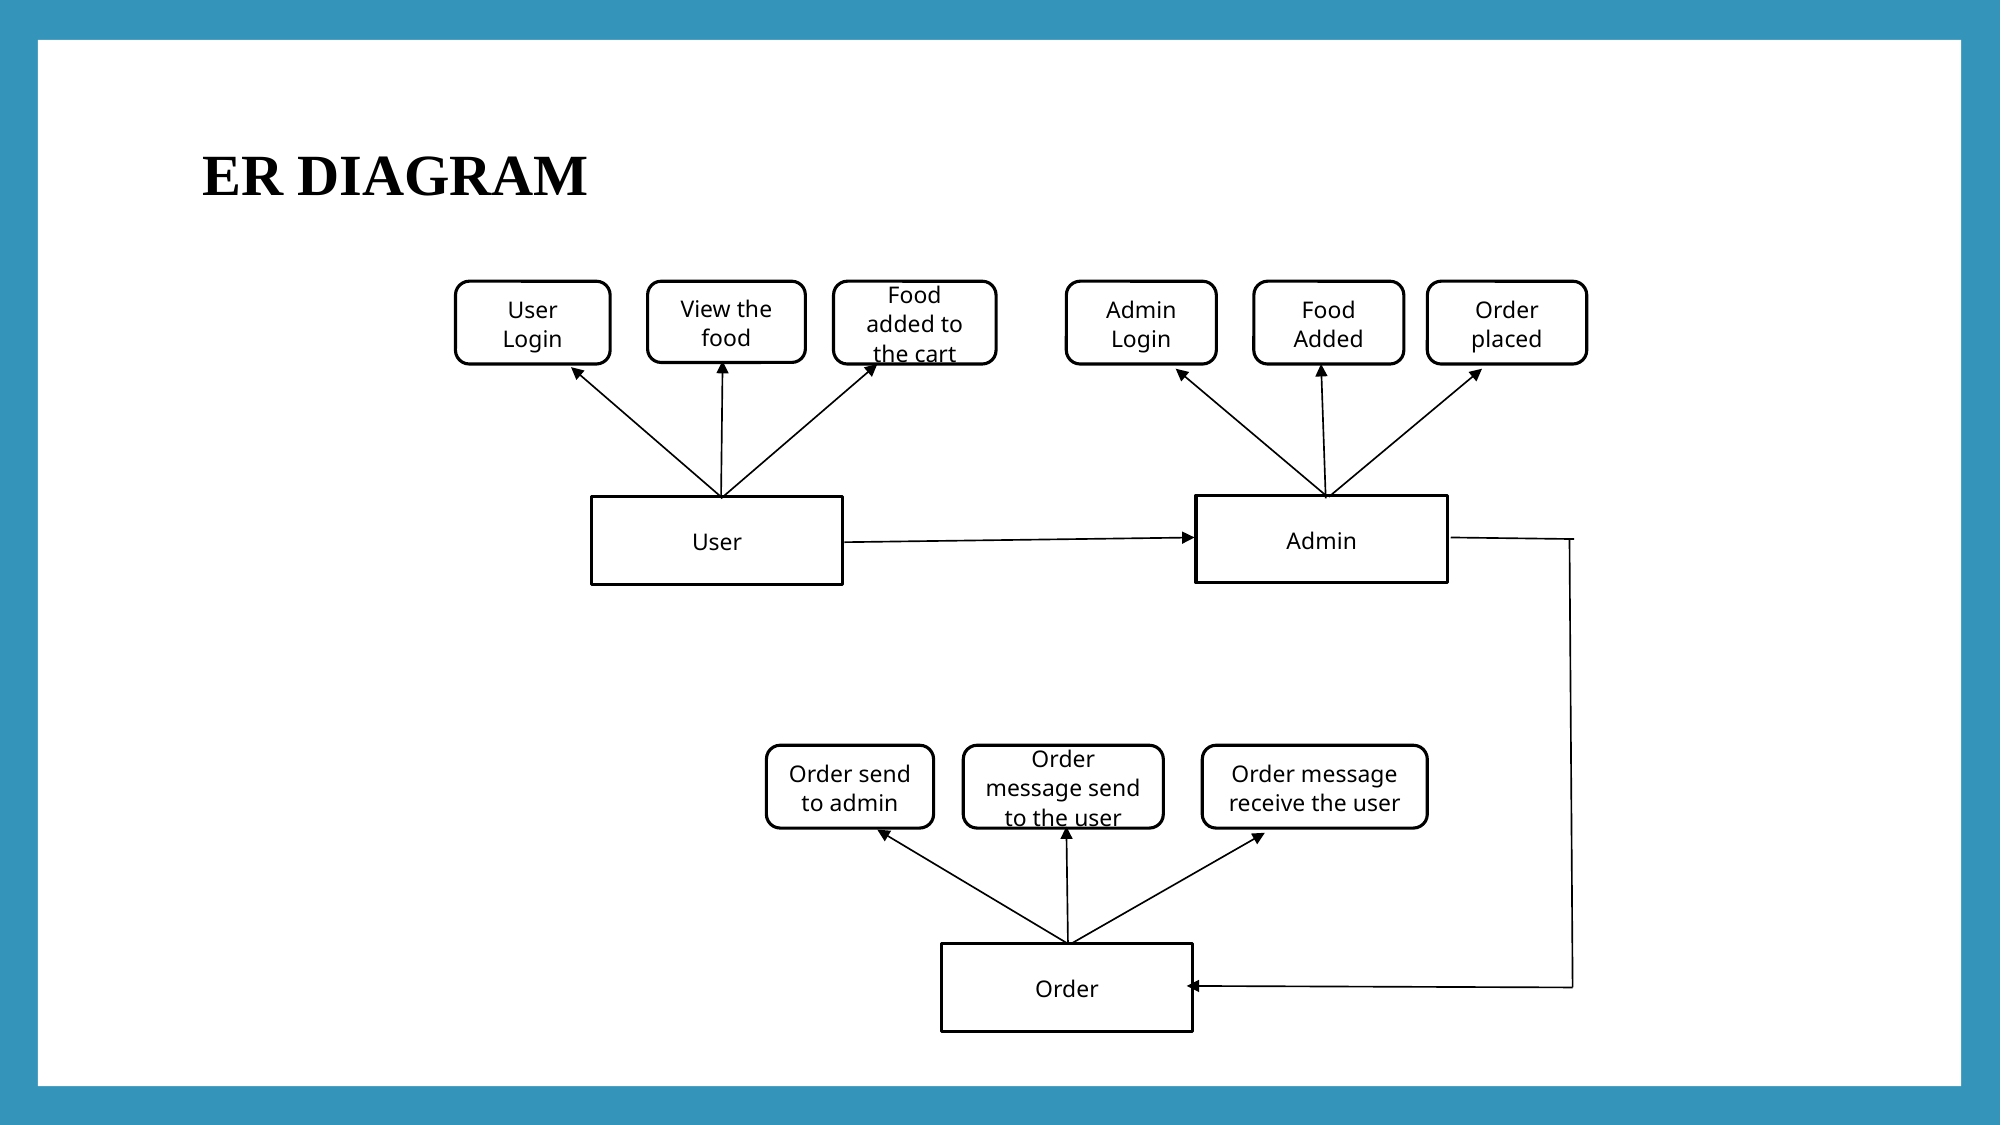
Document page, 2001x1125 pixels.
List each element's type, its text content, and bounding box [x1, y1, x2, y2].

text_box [455, 280, 1587, 1032]
title ER DIAGRAM [187, 99, 1808, 323]
